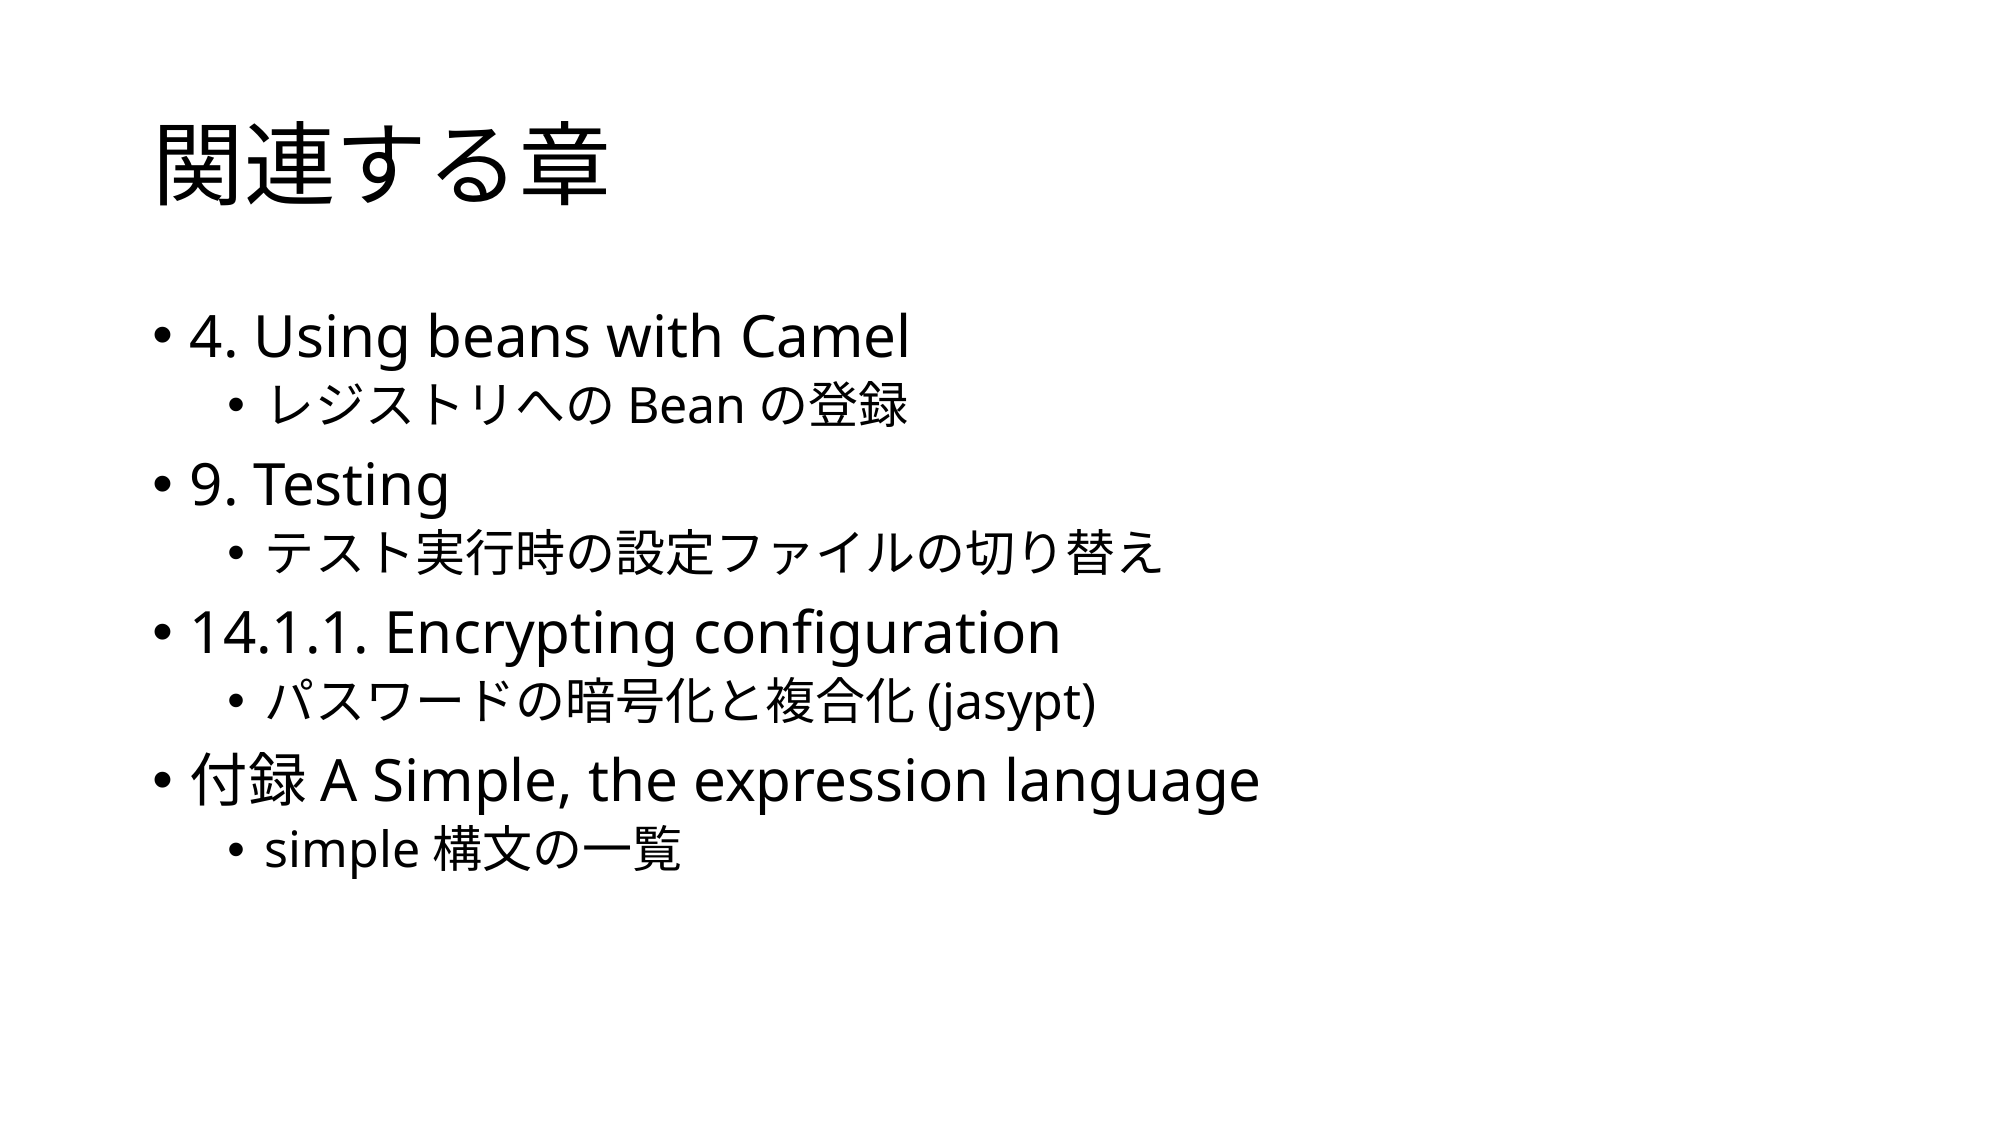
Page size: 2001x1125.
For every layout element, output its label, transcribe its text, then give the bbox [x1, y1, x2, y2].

list 4. Using beans with Camel レジストリへのBeanの登録 9. Testing テスト実行時の設定ファイルの切り替え 14.1.1. Encrypting configuration パスワードの暗号化と複合化(jasypt) 付録A Simple, the expression language simple構文の一覧 [137, 299, 1863, 1014]
title 関連する章 [137, 59, 1863, 278]
